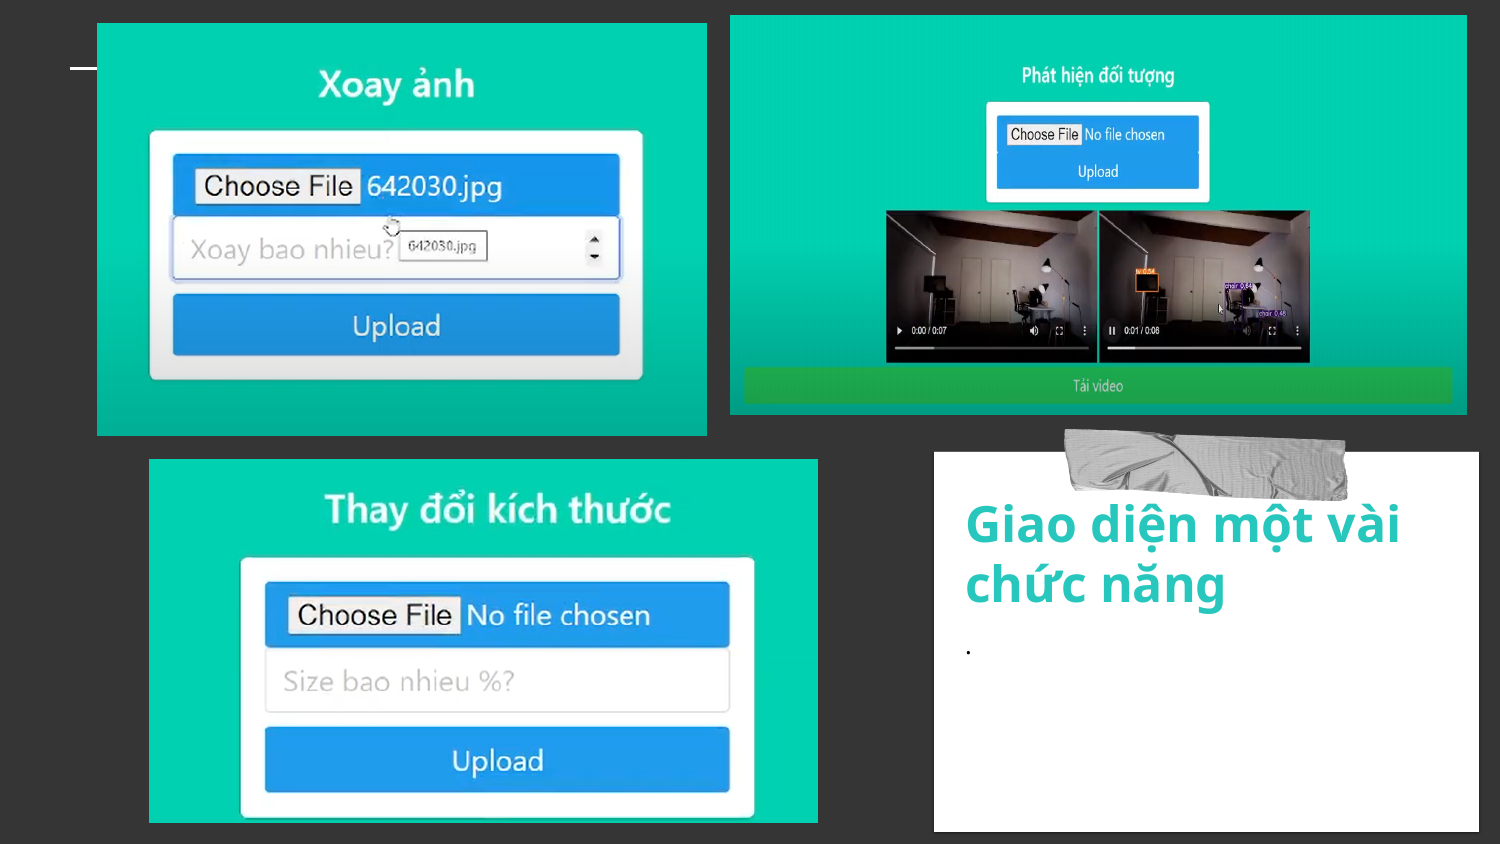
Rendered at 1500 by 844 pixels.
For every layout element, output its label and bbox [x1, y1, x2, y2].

picture [1064, 427, 1179, 433]
text_box [912, 433, 1500, 844]
picture [149, 459, 818, 823]
picture [97, 23, 708, 436]
picture [730, 15, 1468, 415]
